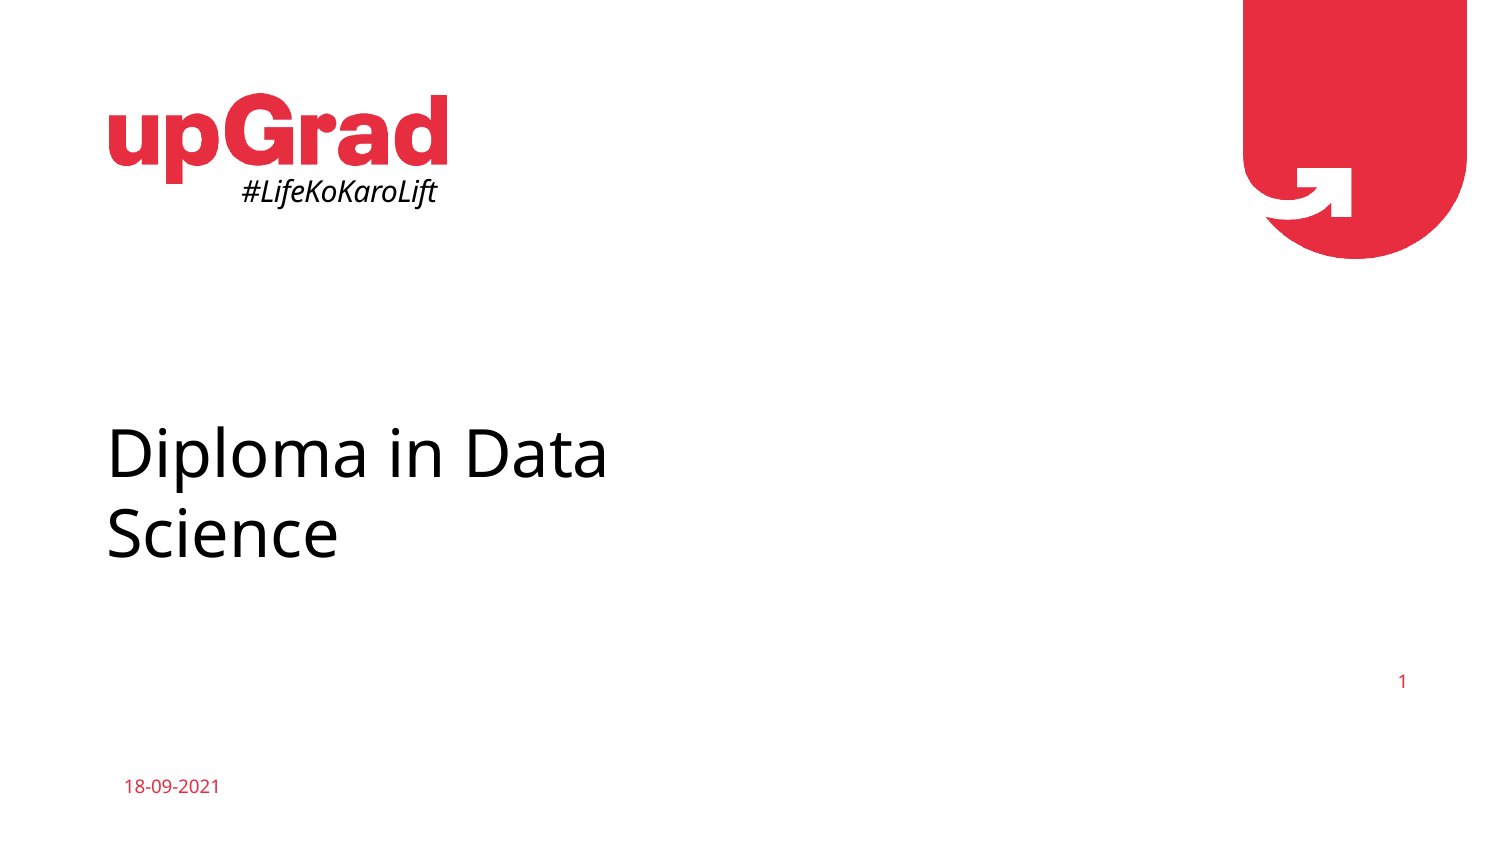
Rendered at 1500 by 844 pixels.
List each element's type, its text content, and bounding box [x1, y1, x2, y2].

picture [1243, 0, 1467, 259]
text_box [0, 0, 1500, 764]
text_box 18-09-2021 [121, 772, 222, 798]
